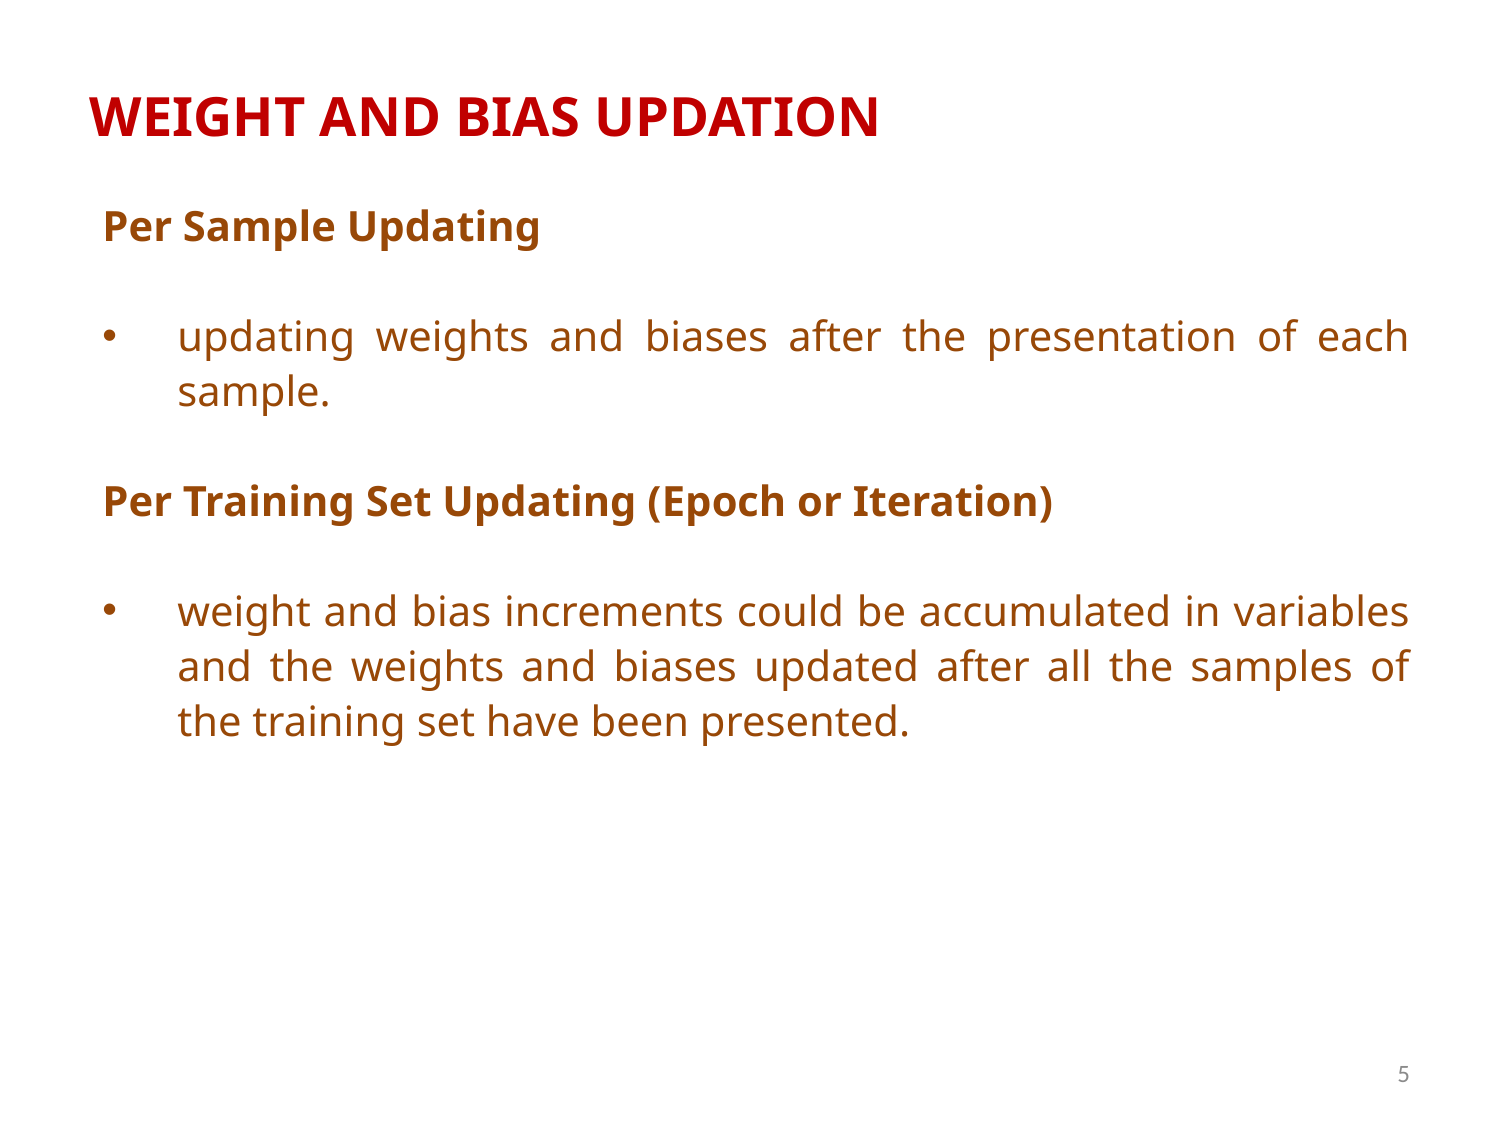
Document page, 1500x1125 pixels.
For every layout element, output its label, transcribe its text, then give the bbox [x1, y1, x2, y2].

text_box Per Sample Updating updating weights and biases after the presentation of each sample. Per Training Set Updating (Epoch or Iteration) weight and bias increments could be accumulated in variables and the weights and biases updated after all the samples of the training set have been presented. [87, 187, 1425, 807]
slide_number 5 [1074, 1042, 1425, 1103]
text_box WEIGHT AND BIAS UPDATION [74, 74, 1425, 155]
